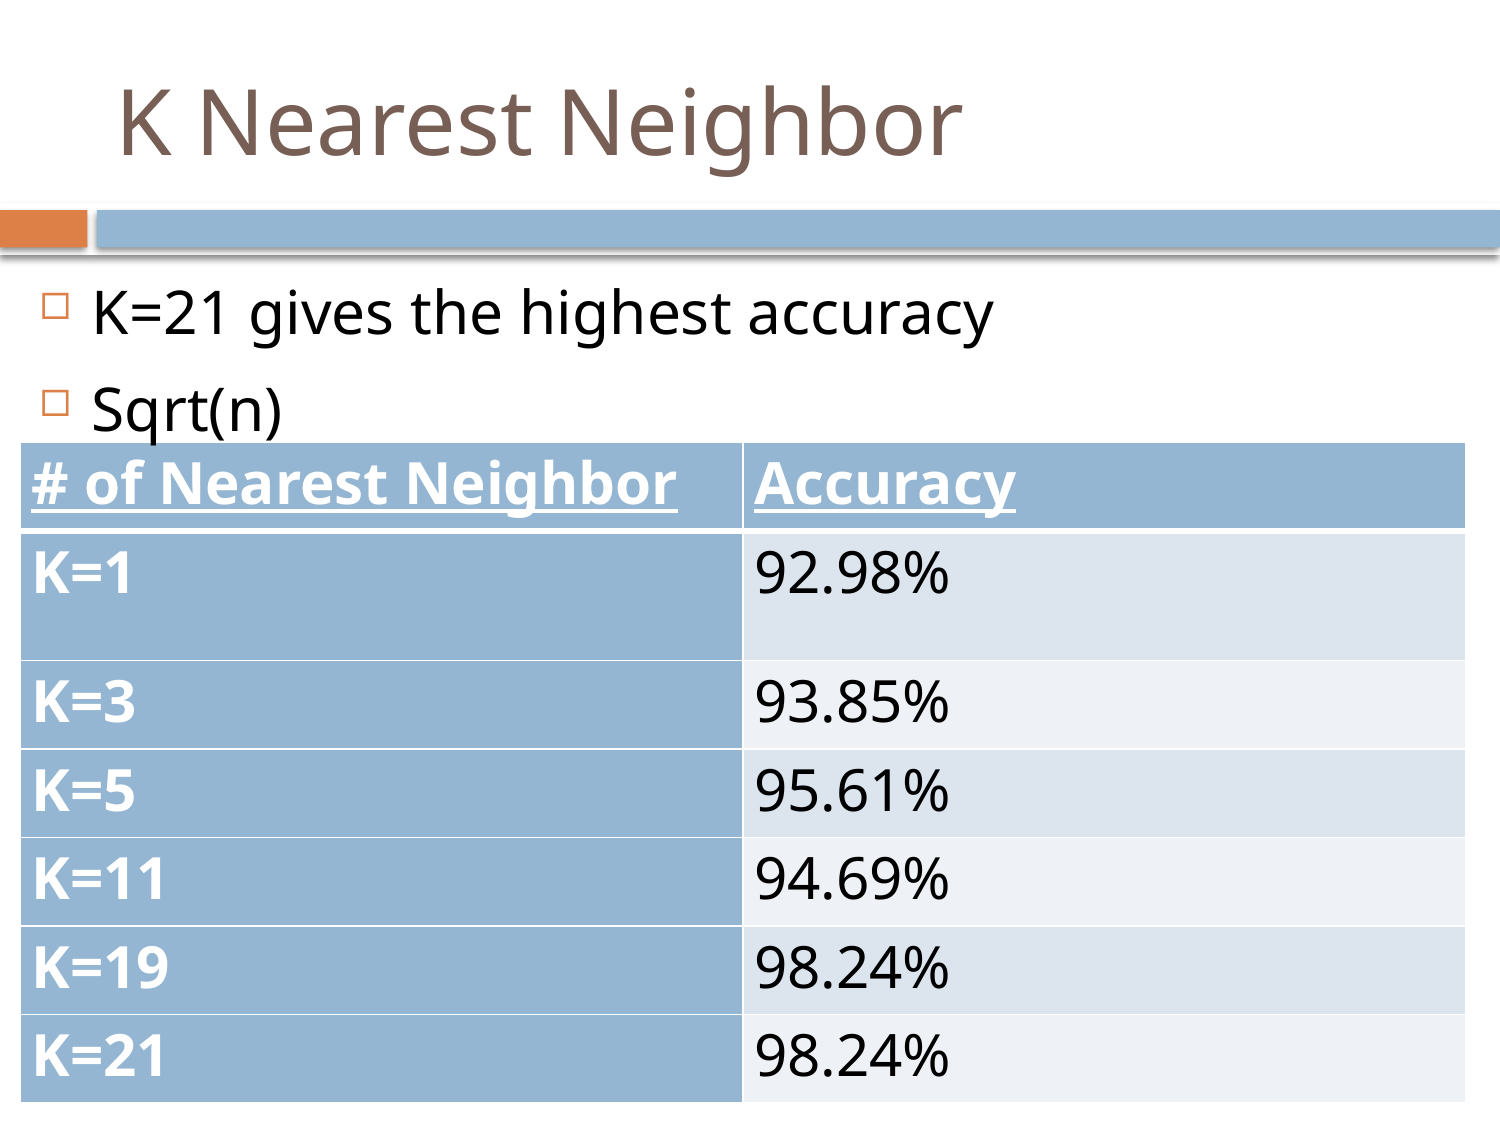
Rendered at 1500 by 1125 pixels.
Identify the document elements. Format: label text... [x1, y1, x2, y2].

table_cell 95.61% [744, 750, 1465, 837]
table_header # of Nearest Neighbor [21, 443, 742, 528]
table_cell 94.69% [744, 838, 1465, 925]
table_cell 98.24% [744, 1015, 1465, 1102]
table_cell K=21 [21, 1015, 742, 1102]
title K Nearest Neighbor [100, 37, 1438, 200]
table_cell K=19 [21, 927, 742, 1014]
text_box K=21 gives the highest accuracy Sqrt(n) [24, 262, 1438, 464]
table_cell 92.98% [744, 534, 1465, 660]
table_cell K=5 [21, 750, 742, 837]
table_cell 98.24% [744, 927, 1465, 1014]
table_cell 93.85% [744, 661, 1465, 748]
table_cell K=3 [21, 661, 742, 748]
table_cell K=11 [21, 838, 742, 925]
table_cell K=1 [21, 534, 742, 660]
table_header Accuracy [744, 443, 1465, 528]
